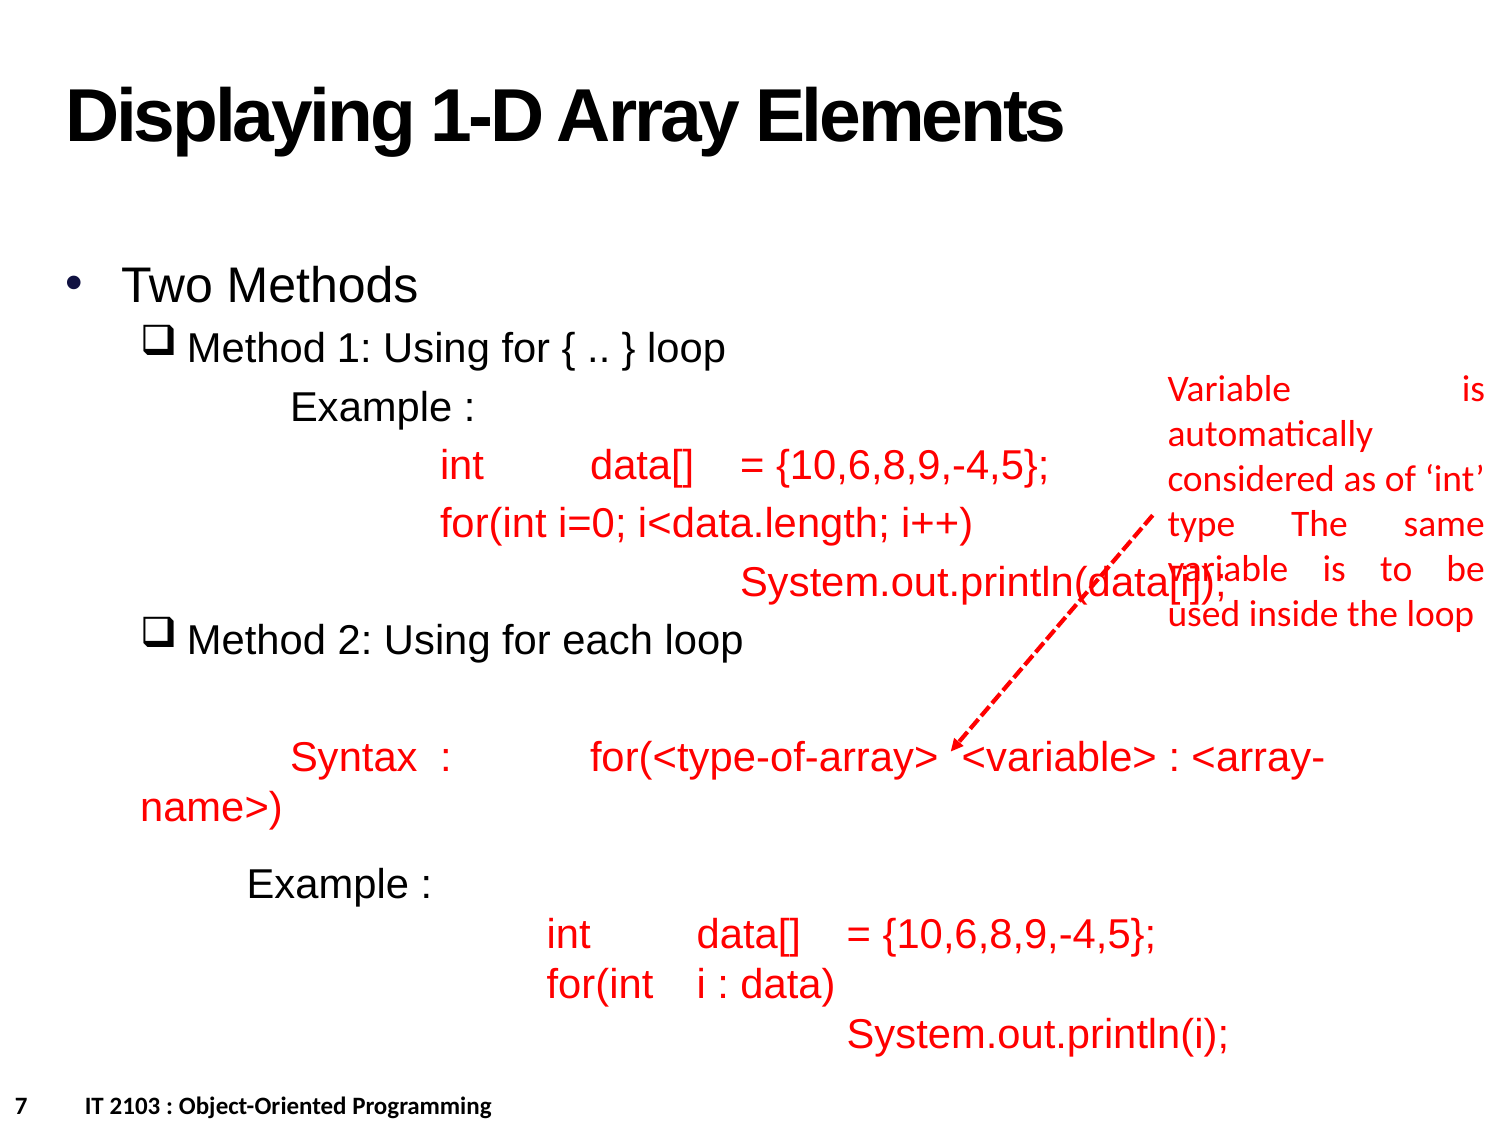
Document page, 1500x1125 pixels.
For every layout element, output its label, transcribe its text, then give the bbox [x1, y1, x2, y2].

list Two Methods Method 1: Using for { .. } loop Example : int data[] = {10,6,8,9,-4,5}; for(int i=0; i<data.length; i++) System.out.println(data[i]); Method 2: Using for each loop Syntax : for(<type-of-array> <variable> : <array-name>) [50, 245, 1459, 1071]
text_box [950, 514, 1153, 752]
text_box Example : int data[] = {10,6,8,9,-4,5}; for(int i : data) System.out.println(i); [156, 849, 1327, 1065]
text_box Variable is automatically considered as of ‘int’ type The same variable is to be used inside the loop [1152, 356, 1500, 642]
list Displaying 1-D Array Elements [50, 24, 1088, 213]
